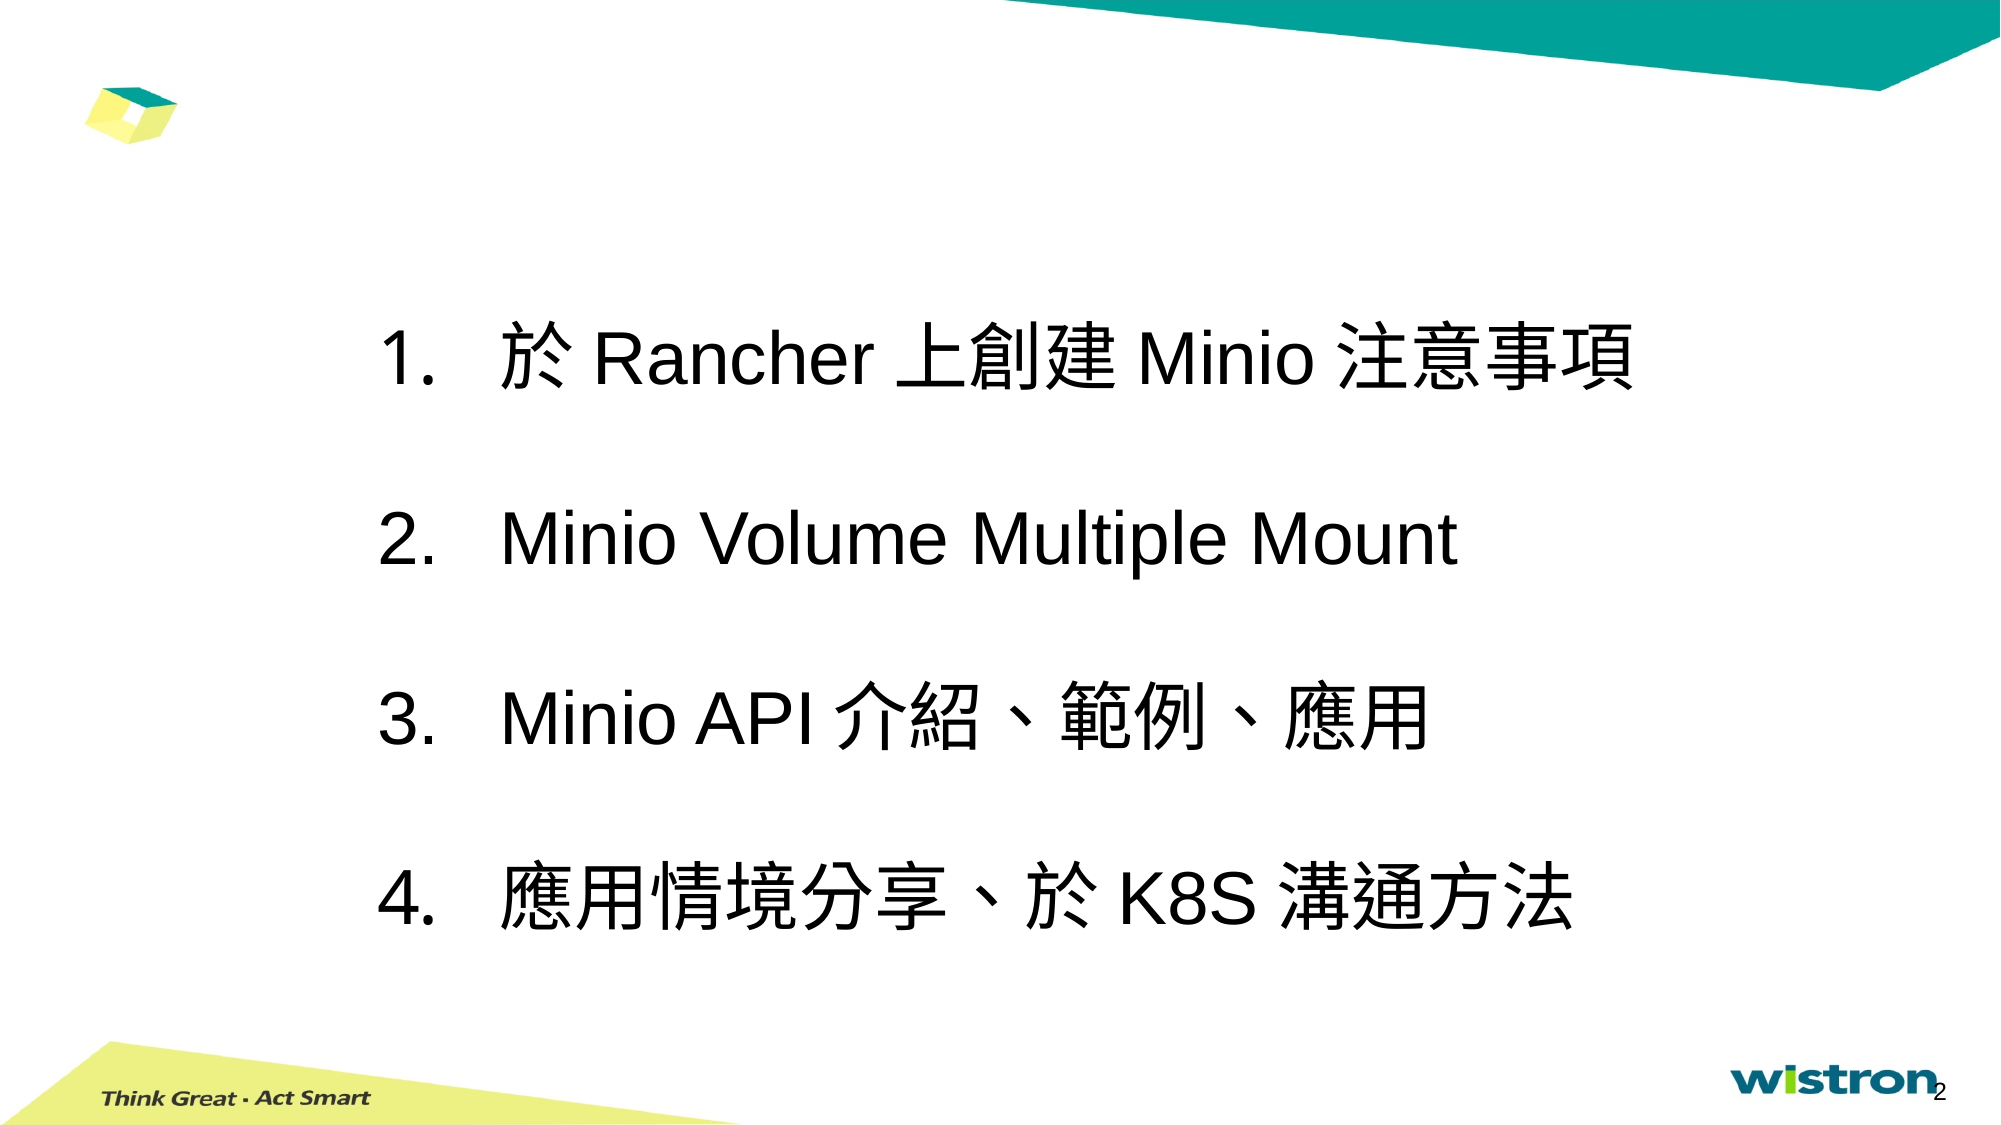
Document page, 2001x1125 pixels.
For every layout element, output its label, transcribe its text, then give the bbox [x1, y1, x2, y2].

picture [0, 0, 2000, 1125]
text_box 於Rancher上創建Minio注意事項 Minio Volume Multiple Mount Minio API介紹、範例、應用 應用情境分享、於K8S溝通方法 [362, 212, 1850, 948]
slide_number 2 [1899, 1067, 1981, 1125]
picture [1880, 1076, 1896, 1088]
